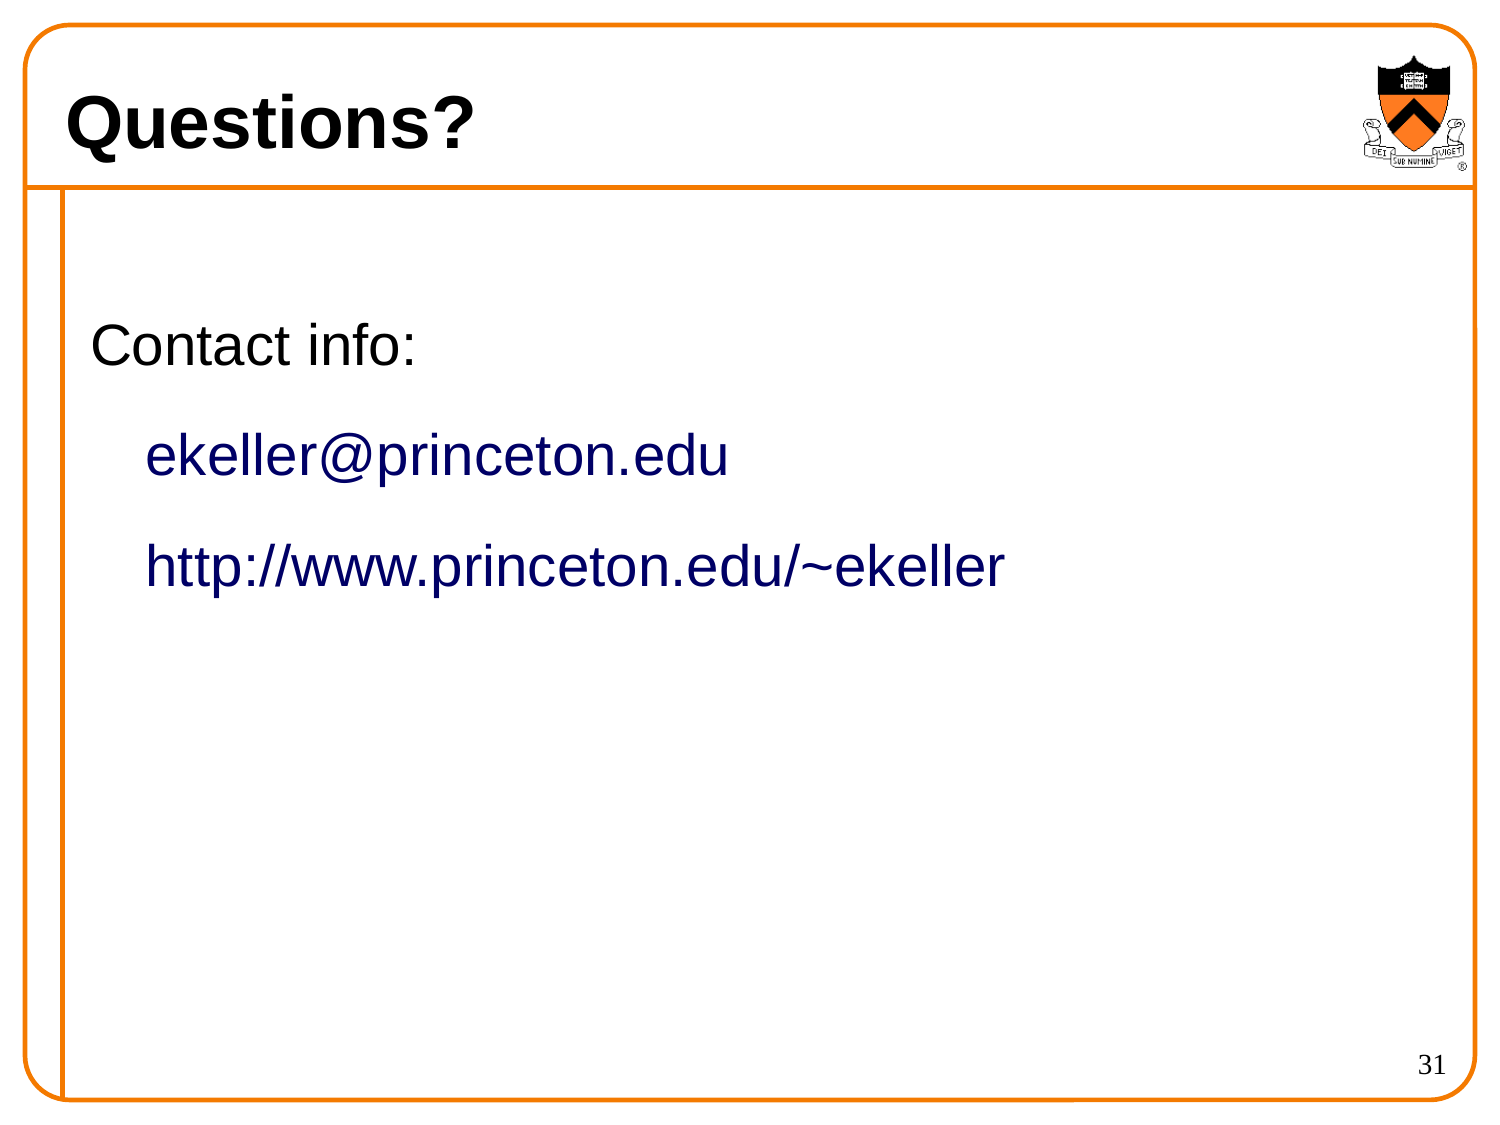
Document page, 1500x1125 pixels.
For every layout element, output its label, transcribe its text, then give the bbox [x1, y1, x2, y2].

slide_number 31 [1312, 1037, 1463, 1101]
title Questions? [49, 62, 1374, 176]
list Contact info: ekeller@princeton.edu http://www.princeton.edu/~ekeller [74, 199, 1463, 1101]
picture [1361, 52, 1467, 171]
